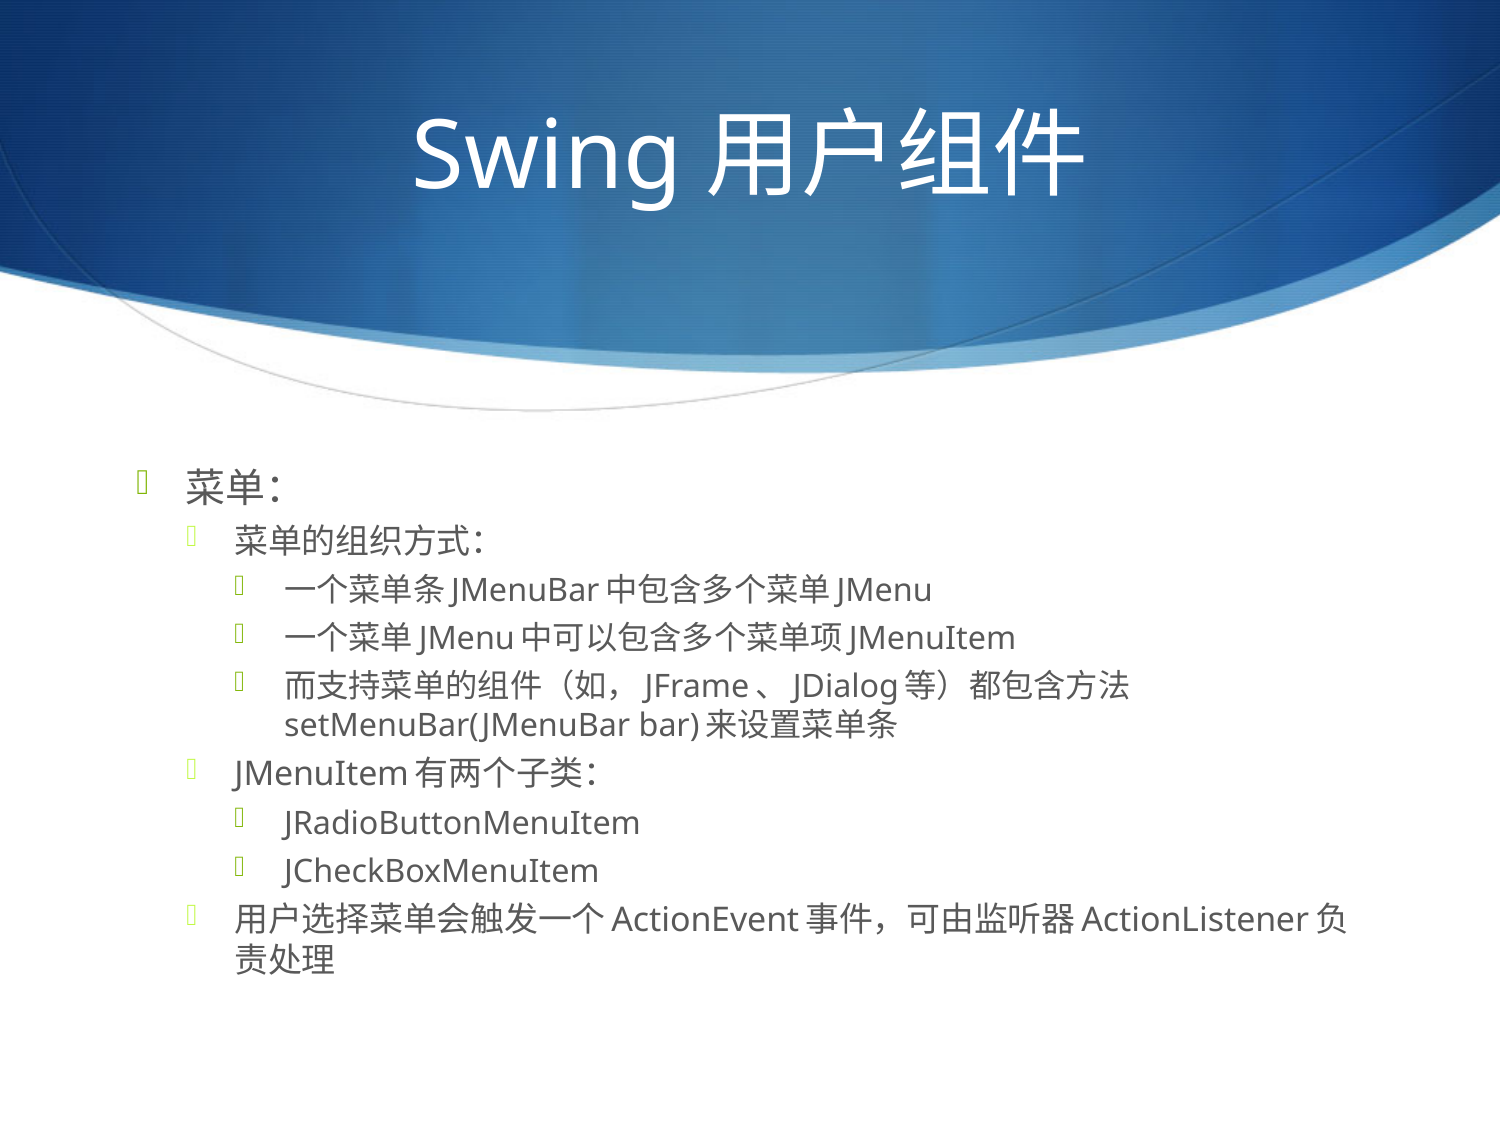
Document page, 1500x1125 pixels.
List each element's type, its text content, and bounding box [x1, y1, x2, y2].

list 菜单： 菜单的组织方式： 一个菜单条JMenuBar中包含多个菜单JMenu 一个菜单JMenu中可以包含多个菜单项JMenuItem 而支持菜单的组件（如，JFrame、JDialog等）都包含方法setMenuBar(JMenuBar bar)来设置菜单条 JMenuItem有两个子类： JRadioButtonMenuItem JCheckBoxMenuItem 用户选择菜单会触发一个ActionEvent事件，可由监听器ActionListener负责处理 [121, 454, 1379, 991]
title Swing用户组件 [75, 56, 1425, 245]
picture [0, 0, 1500, 1125]
